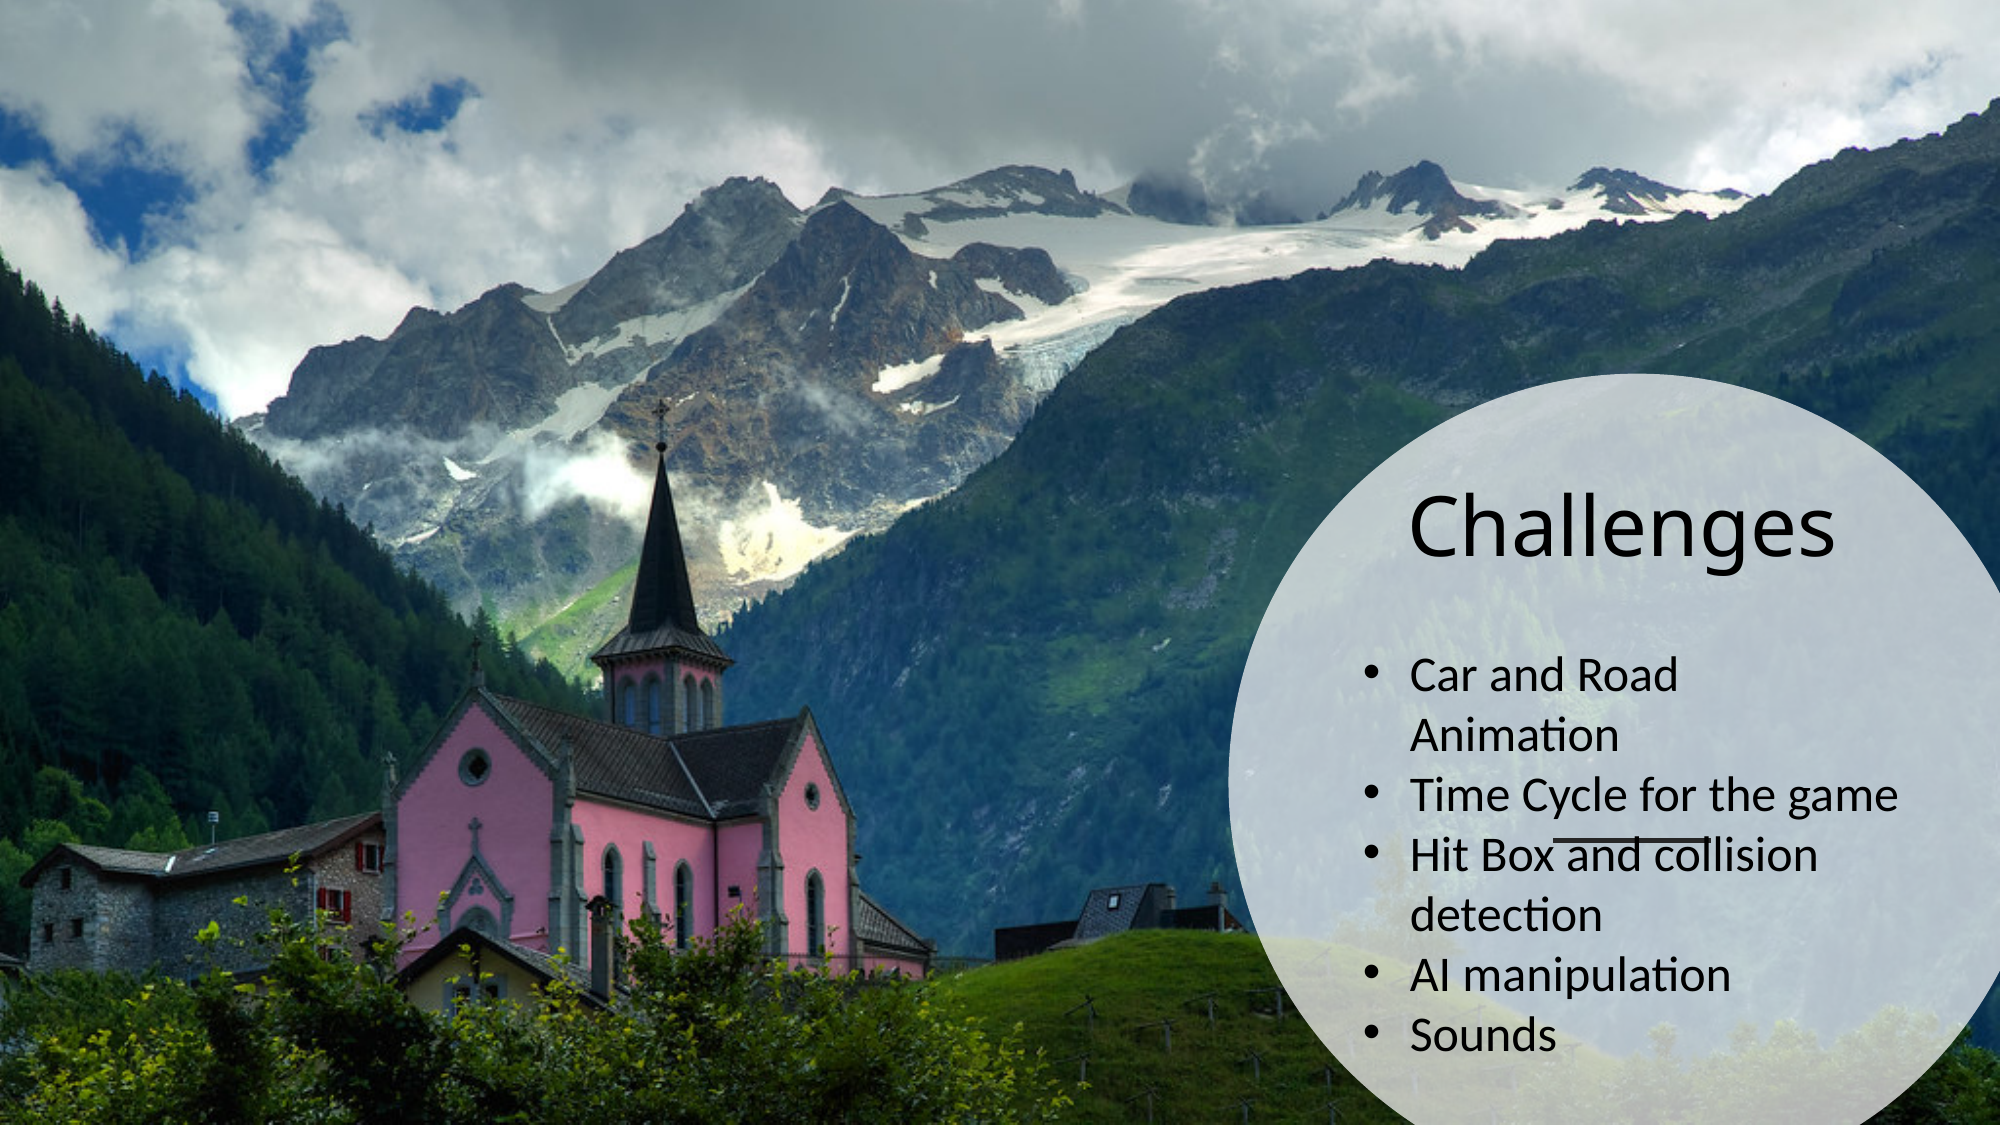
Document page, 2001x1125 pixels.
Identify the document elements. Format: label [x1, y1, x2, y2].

list [0, 0, 2000, 1125]
